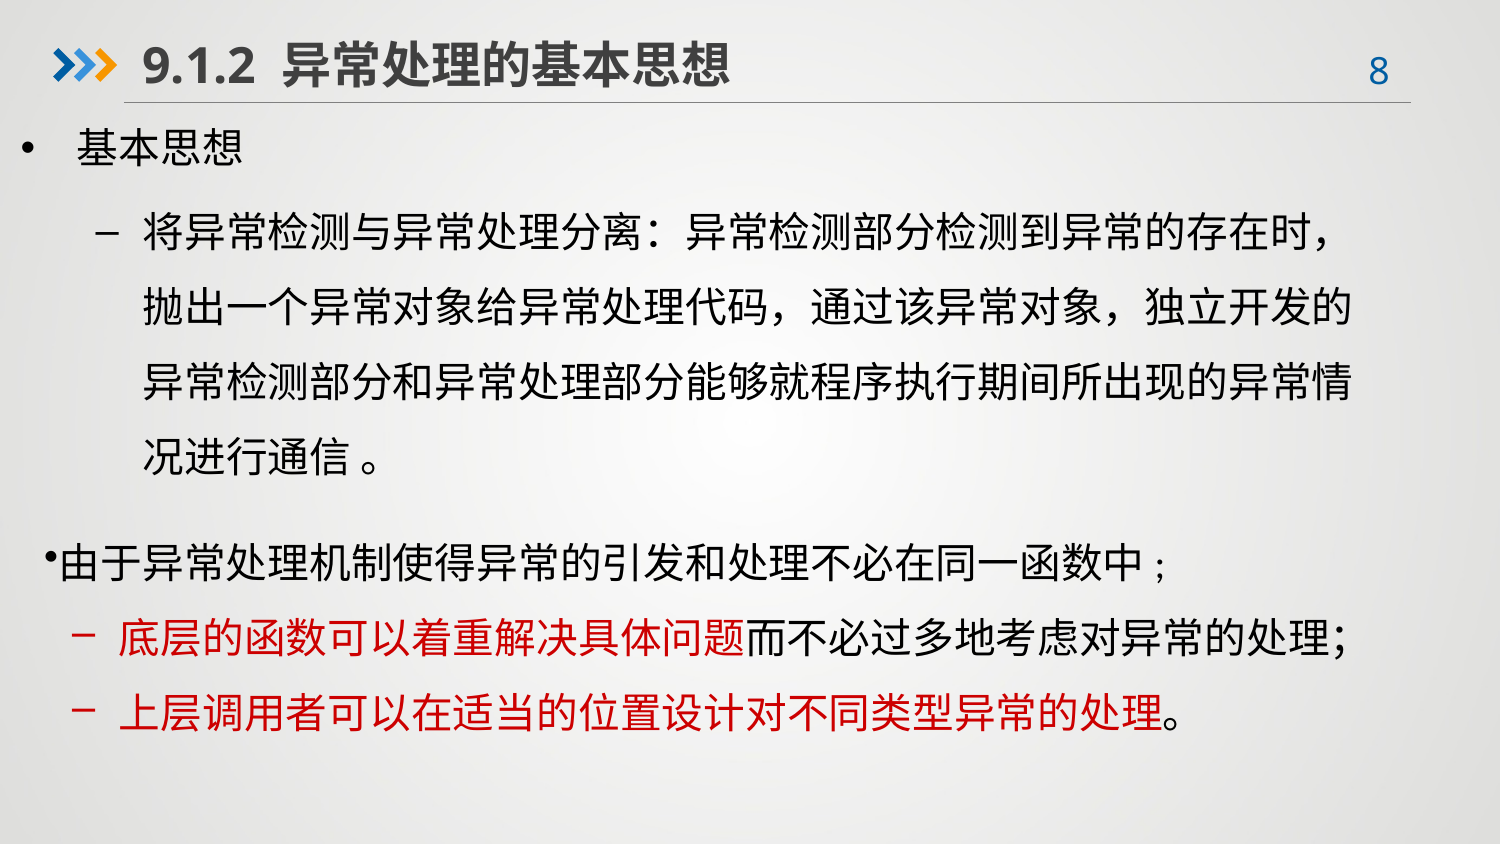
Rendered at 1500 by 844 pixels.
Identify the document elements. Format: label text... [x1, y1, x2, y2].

text_box 由于异常处理机制使得异常的引发和处理不必在同一函数中; 底层的函数可以着重解决具体问题而不必过多地考虑对异常的处理； 上层调用者可以在适当的位置设计对不同类型异常的处理。 [29, 504, 1412, 800]
text_box 基本思想 将异常检测与异常处理分离：异常检测部分检测到异常的存在时，抛出一个异常对象给异常处理代码，通过该异常对象，独立开发的异常检测部分和异常处理部分能够就程序执行期间所出现的异常情况进行通信 。 [5, 114, 1400, 790]
picture [0, 0, 1500, 844]
text_box 9.1.2 异常处理的基本思想 [142, 32, 847, 95]
